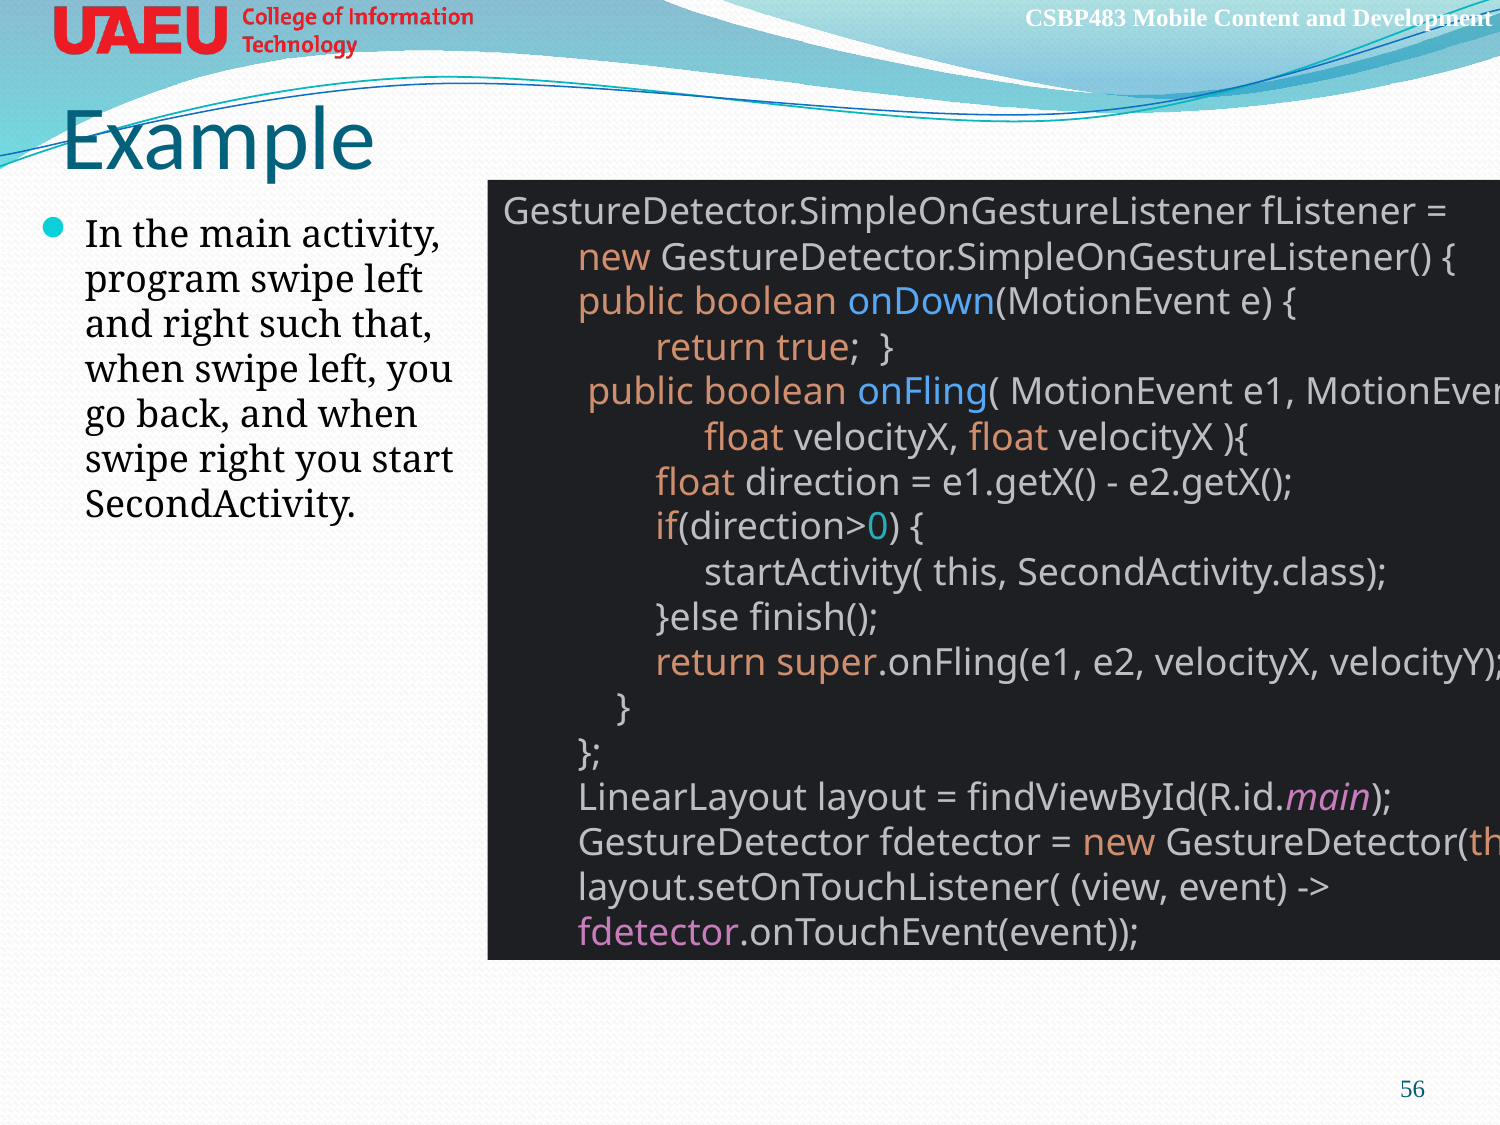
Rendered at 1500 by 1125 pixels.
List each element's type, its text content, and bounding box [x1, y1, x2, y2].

list In the main activity, program swipe left and right such that, when swipe left, you go back, and when swipe right you start SecondActivity. [24, 202, 487, 923]
text_box GestureDetector.SimpleOnGestureListener fListener = new GestureDetector.SimpleOnGestureListener() { public boolean onDown(MotionEvent e) { return true; } public boolean onFling( MotionEvent e1, MotionEvent e2, float velocityX, float velocityX ){ float direction = e1.getX() - e2.getX(); if(direction>0) { startActivity( this, SecondActivity.class); }else finish(); return super.onFling(e1, e2, velocityX, velocityY); } }; LinearLayout layout = findViewById(R.id.main); GestureDetector fdetector = new GestureDetector(this,fListener); layout.setOnTouchListener( (view, event) -> fdetector.onTouchEvent(event)); [487, 179, 1500, 960]
title Example [0, 0, 550, 188]
slide_number 56 [1299, 1042, 1425, 1103]
